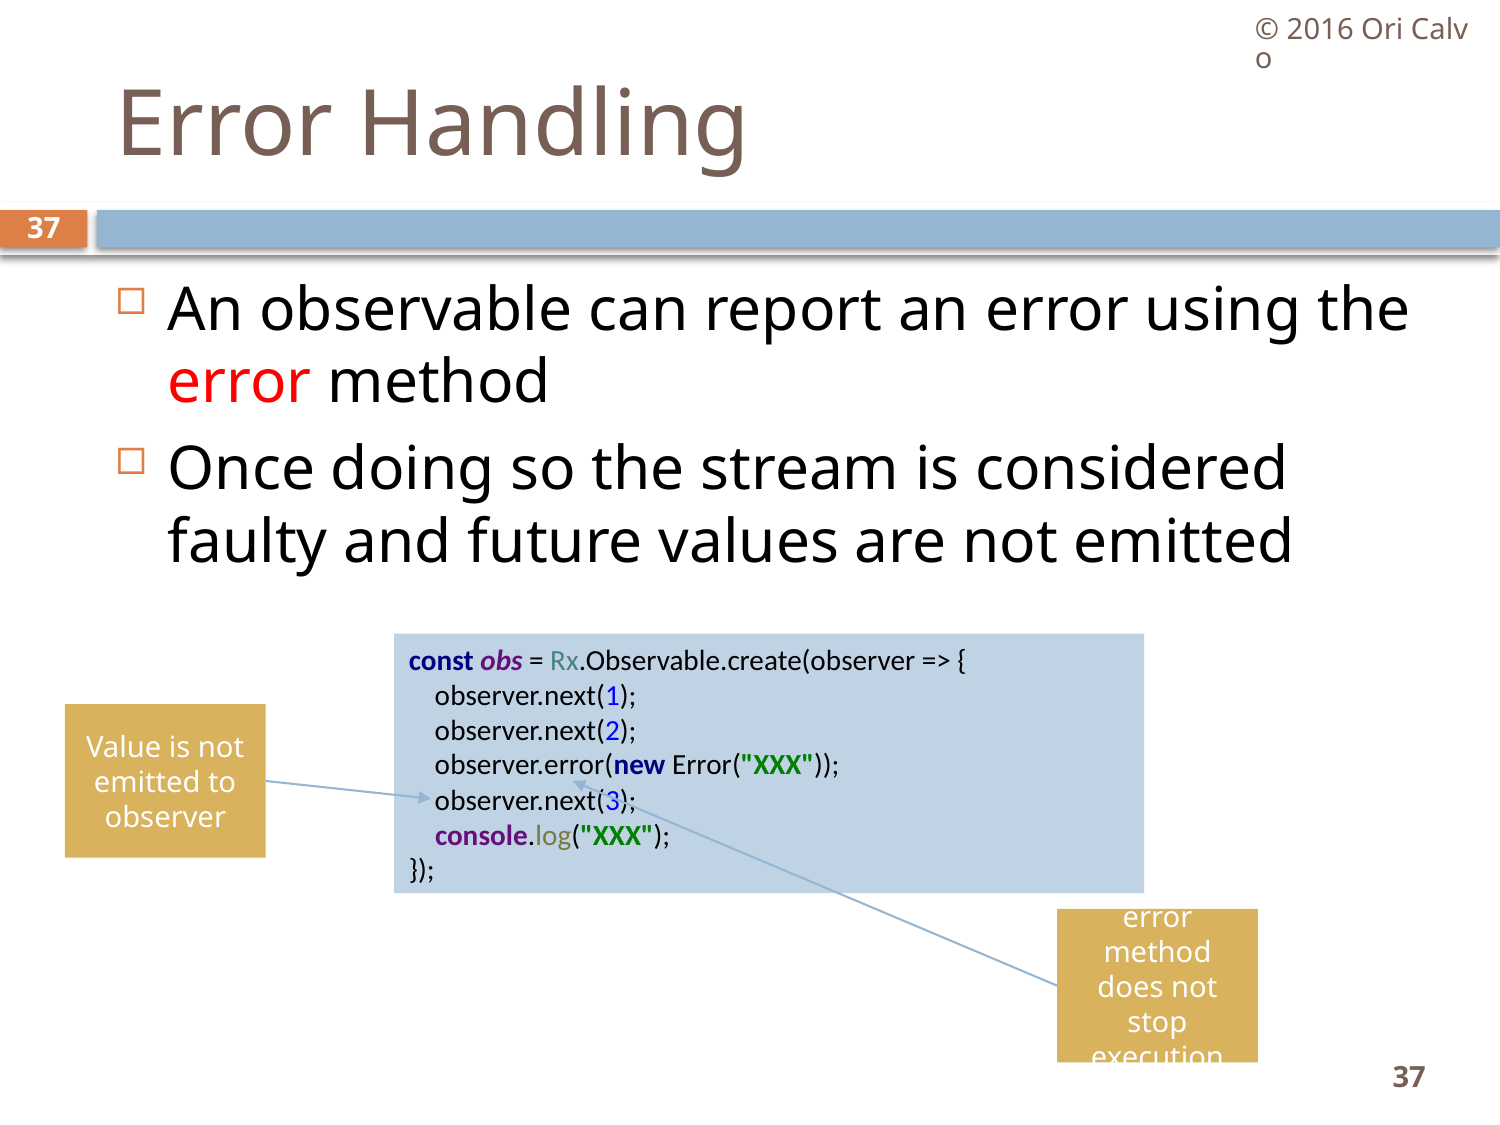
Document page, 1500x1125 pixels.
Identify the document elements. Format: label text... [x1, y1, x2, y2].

list An observable can report an error using the error method Once doing so the stream is considered faulty and future values are not emitted [100, 262, 1438, 1000]
slide_number 37 [0, 208, 88, 249]
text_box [572, 780, 1058, 986]
text_box const obs = Rx.Observable.create(observer => { observer.next(1); observer.next(2); observer.error(new Error("XXX")); observer.next(3); console.log("XXX"); }); [394, 633, 1145, 894]
text_box error method does not stop execution [1056, 907, 1259, 1064]
title Error Handling [100, 37, 1438, 200]
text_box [265, 780, 432, 799]
footer © 2016 Ori Calvo [1240, 0, 1500, 60]
text_box Value is not emitted to observer [63, 703, 267, 859]
